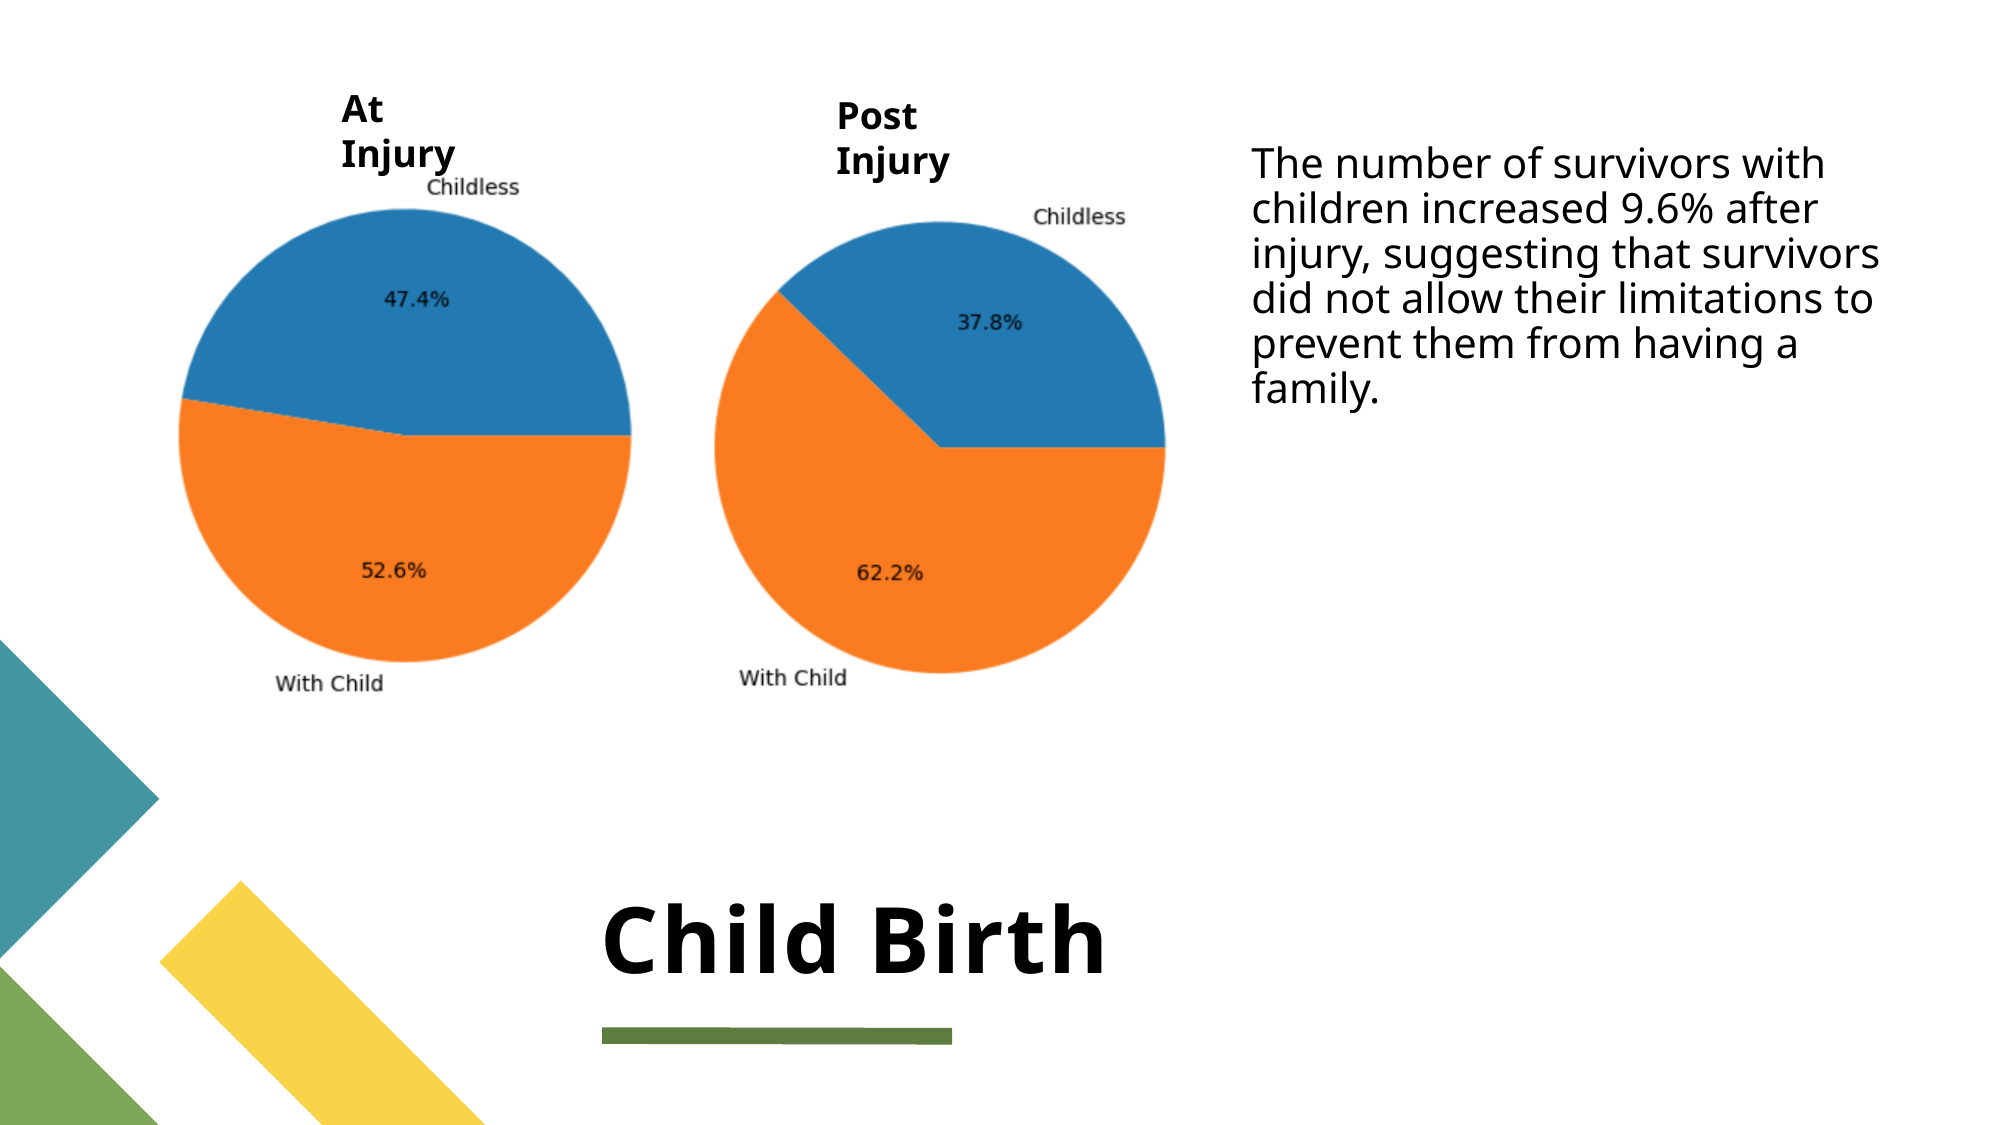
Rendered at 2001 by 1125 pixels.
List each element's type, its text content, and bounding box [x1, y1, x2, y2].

picture [108, 138, 1236, 742]
text_box Post Injury [821, 84, 1051, 151]
title Child Birth [600, 764, 1903, 992]
list The number of survivors with children increased 9.6% after injury, suggesting that survivors did not allow their limitations to prevent them from having a family. [1251, 97, 1944, 754]
text_box At Injury [326, 78, 498, 138]
